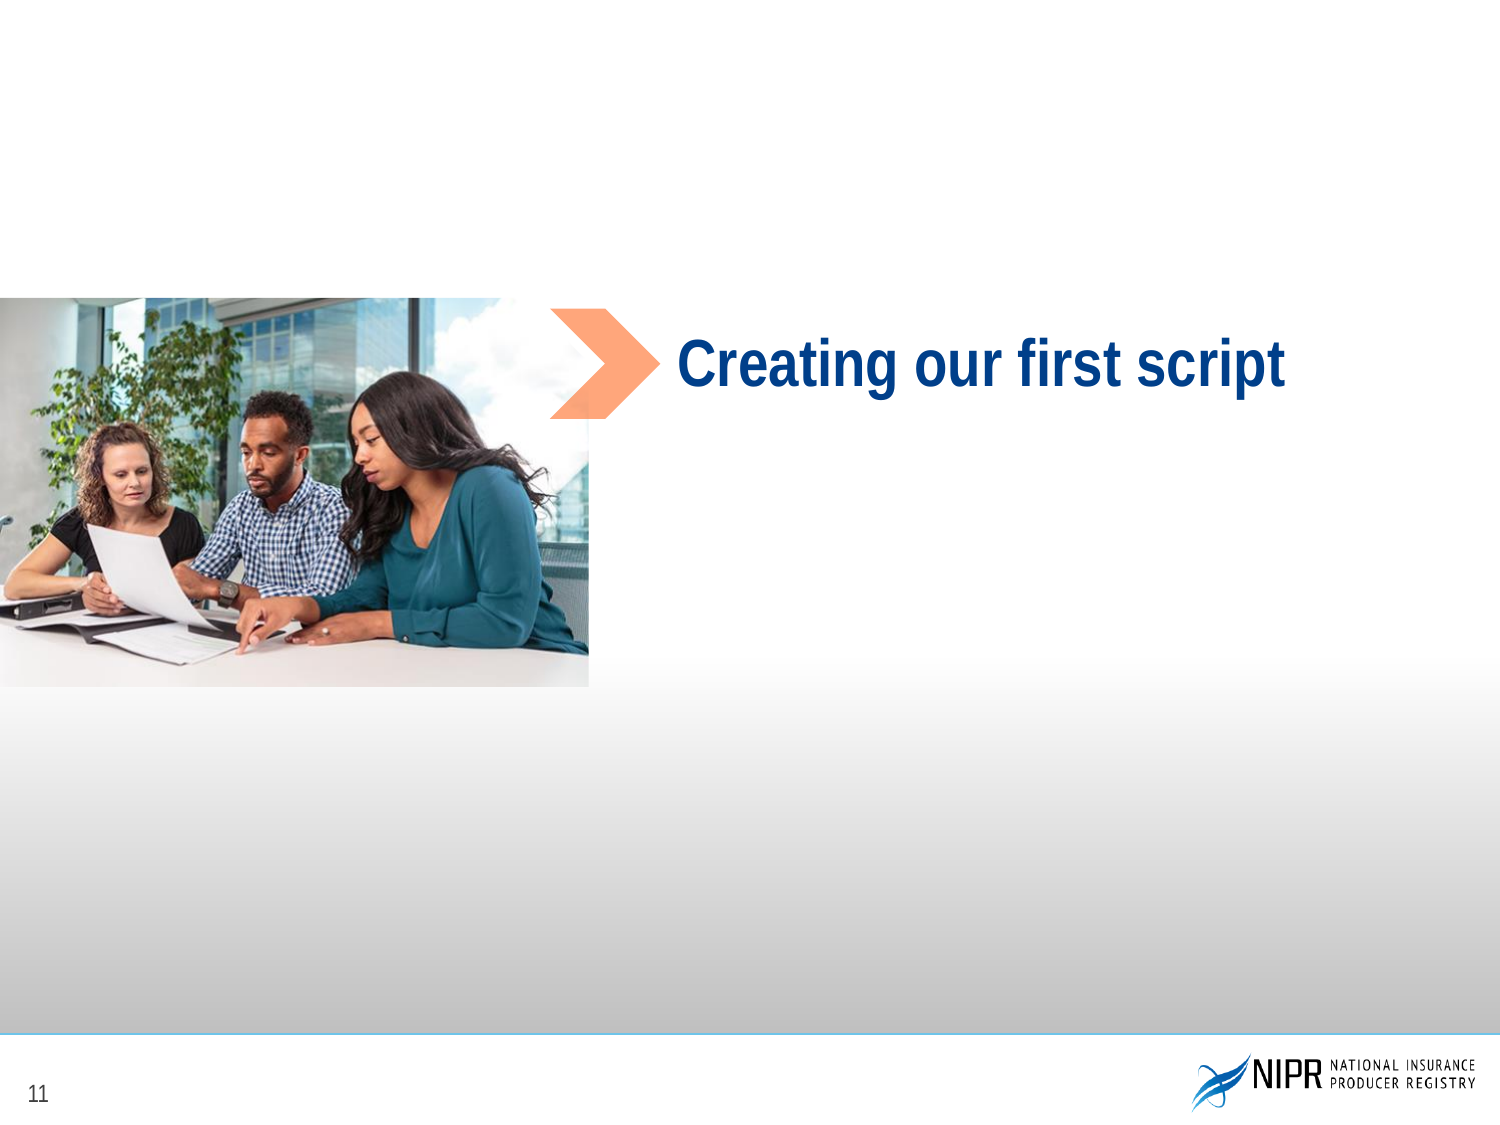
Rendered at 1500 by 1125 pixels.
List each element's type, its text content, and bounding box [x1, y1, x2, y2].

text_box [594, 308, 661, 419]
picture [1187, 1050, 1475, 1115]
title Creating our first script [662, 311, 1427, 597]
picture [0, 297, 589, 688]
